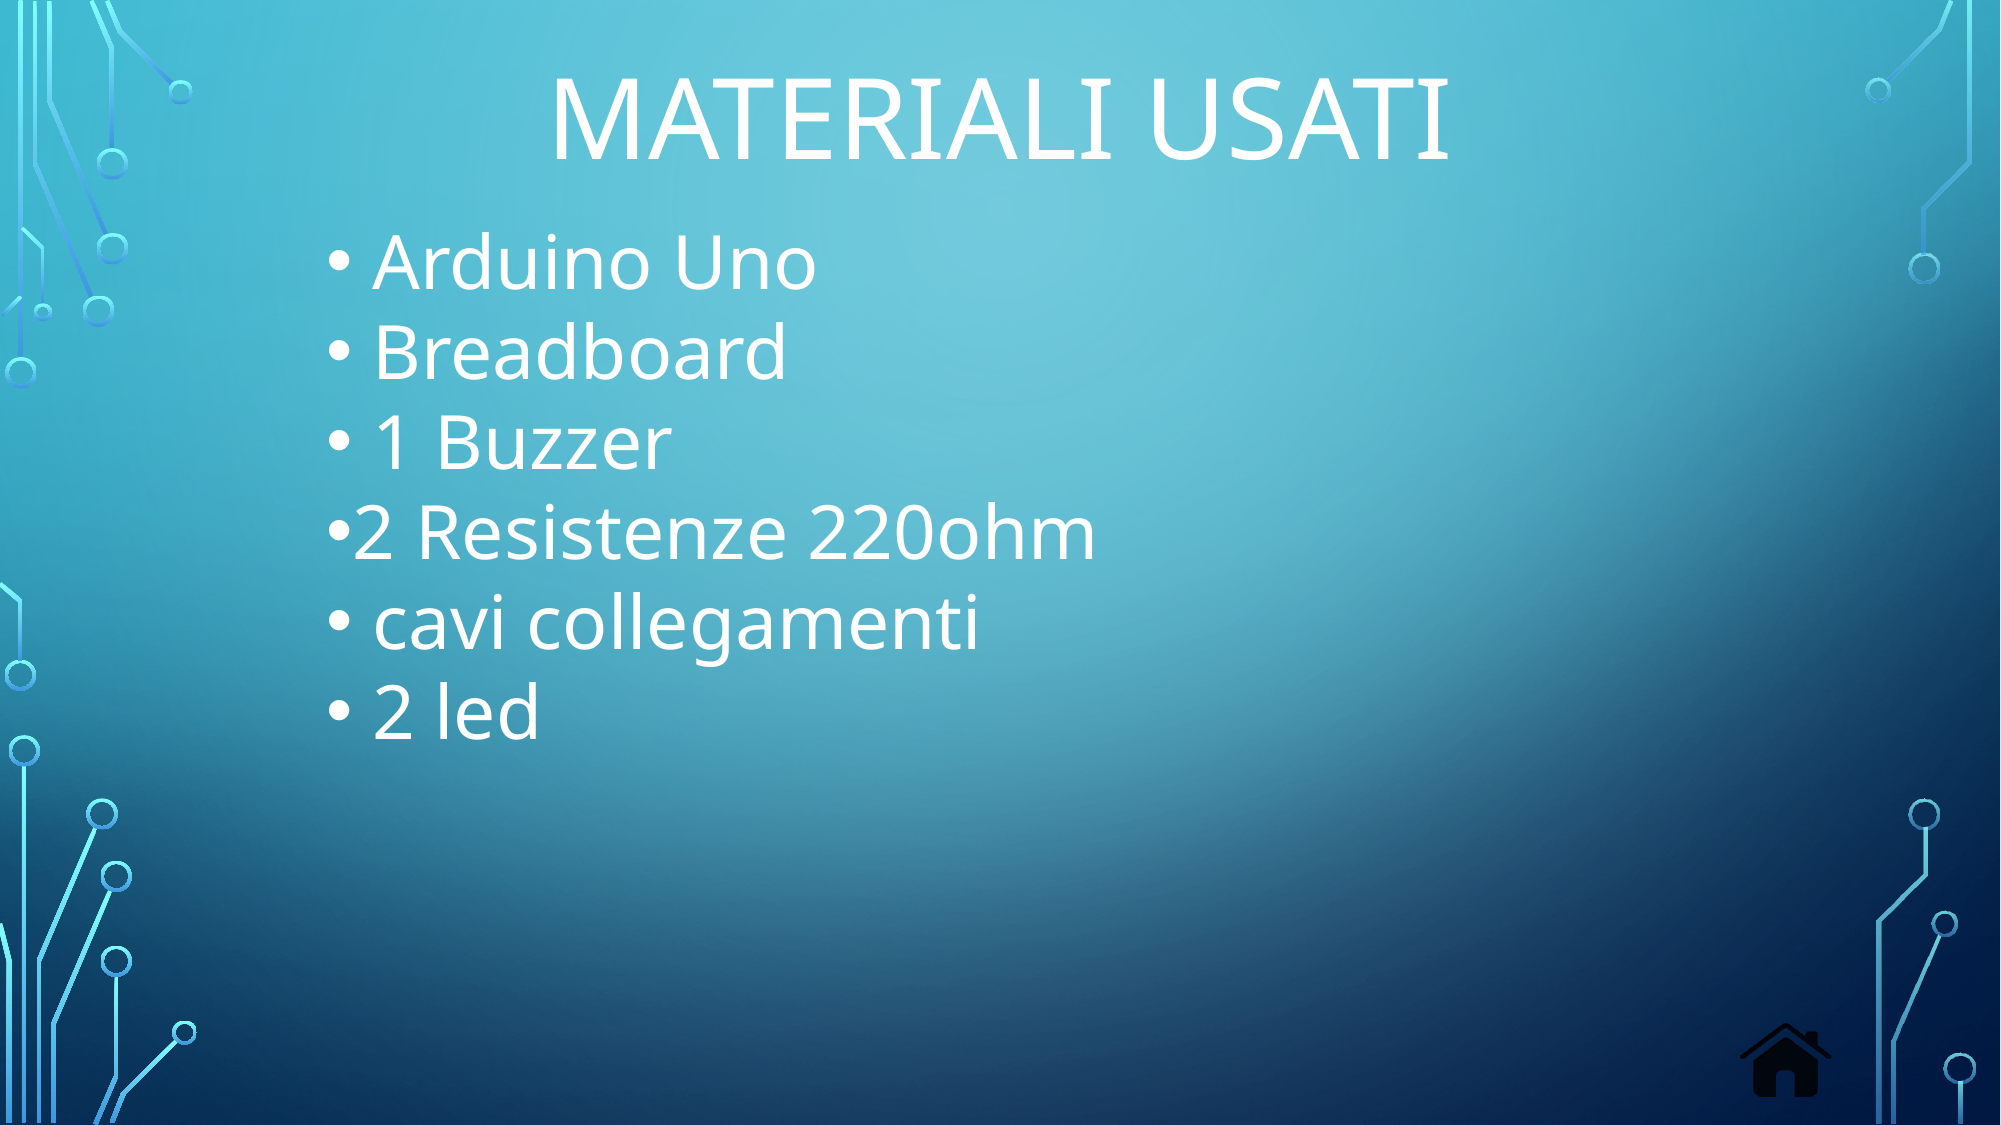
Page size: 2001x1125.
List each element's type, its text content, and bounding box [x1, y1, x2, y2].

picture [1735, 1004, 1836, 1106]
text_box Materiali usati [508, 34, 1492, 206]
text_box Arduino Uno Breadboard 1 Buzzer 2 Resistenze 220ohm cavi collegamenti 2 led [311, 206, 1574, 822]
